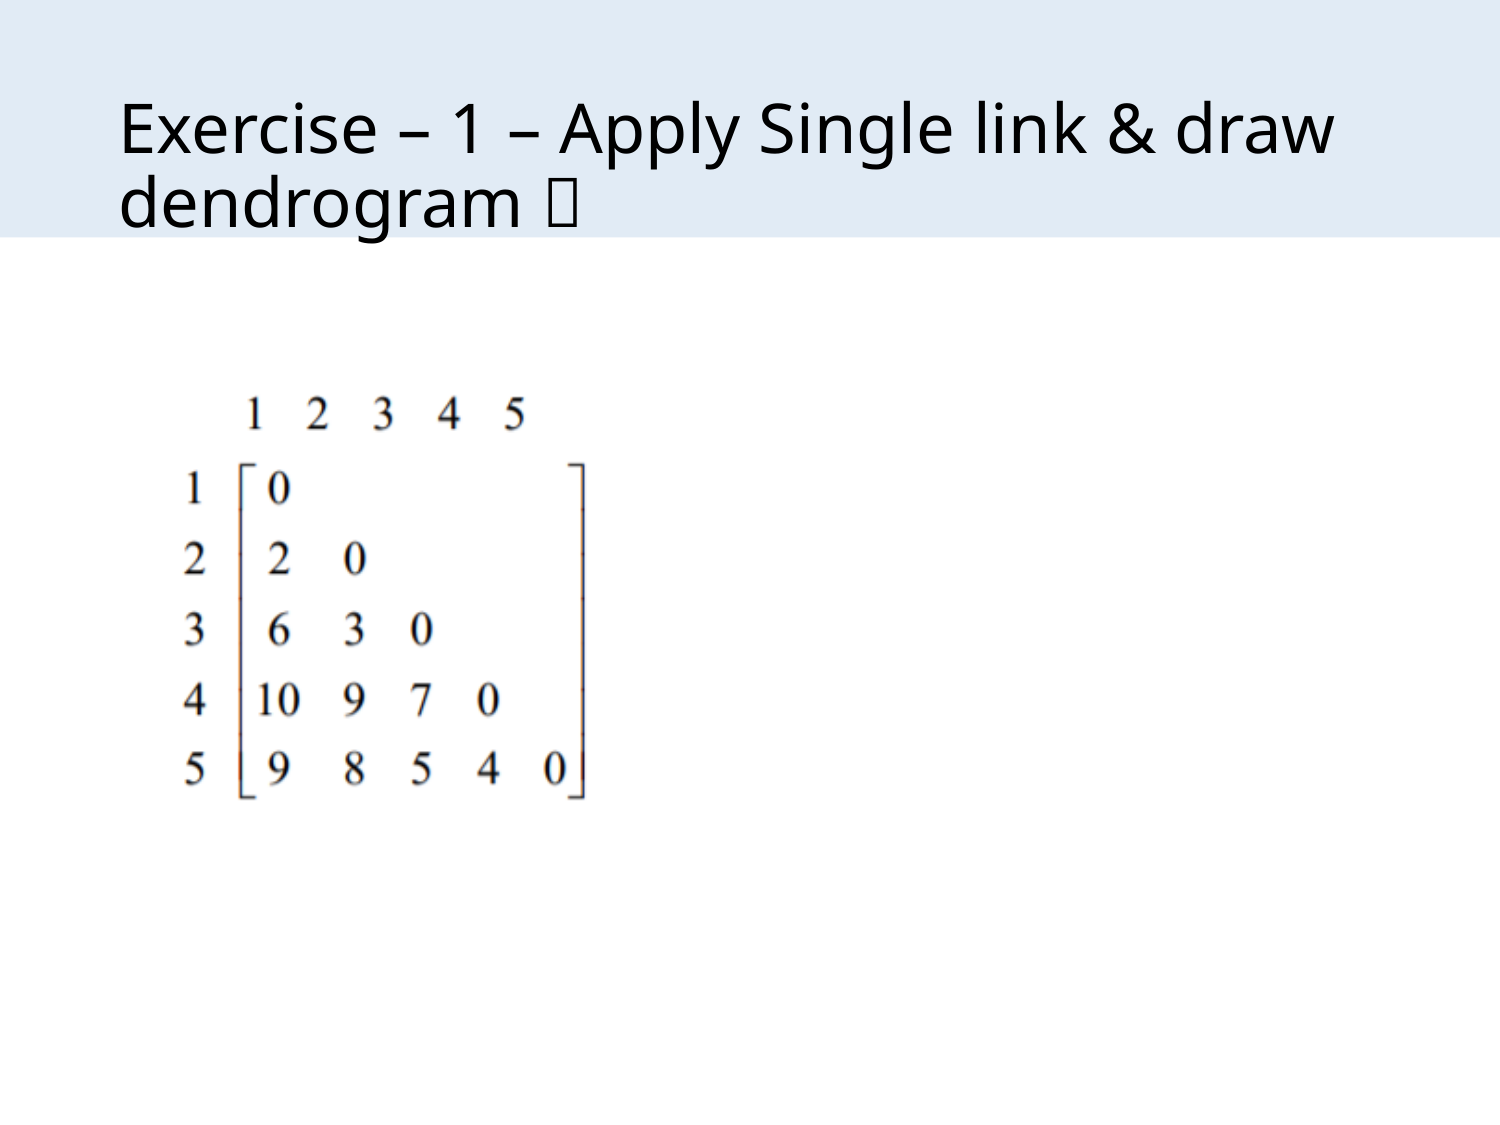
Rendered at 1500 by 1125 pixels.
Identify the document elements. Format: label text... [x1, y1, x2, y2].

title Exercise – 1 – Apply Single link & draw dendrogram  [103, 59, 1397, 278]
picture [135, 314, 833, 907]
